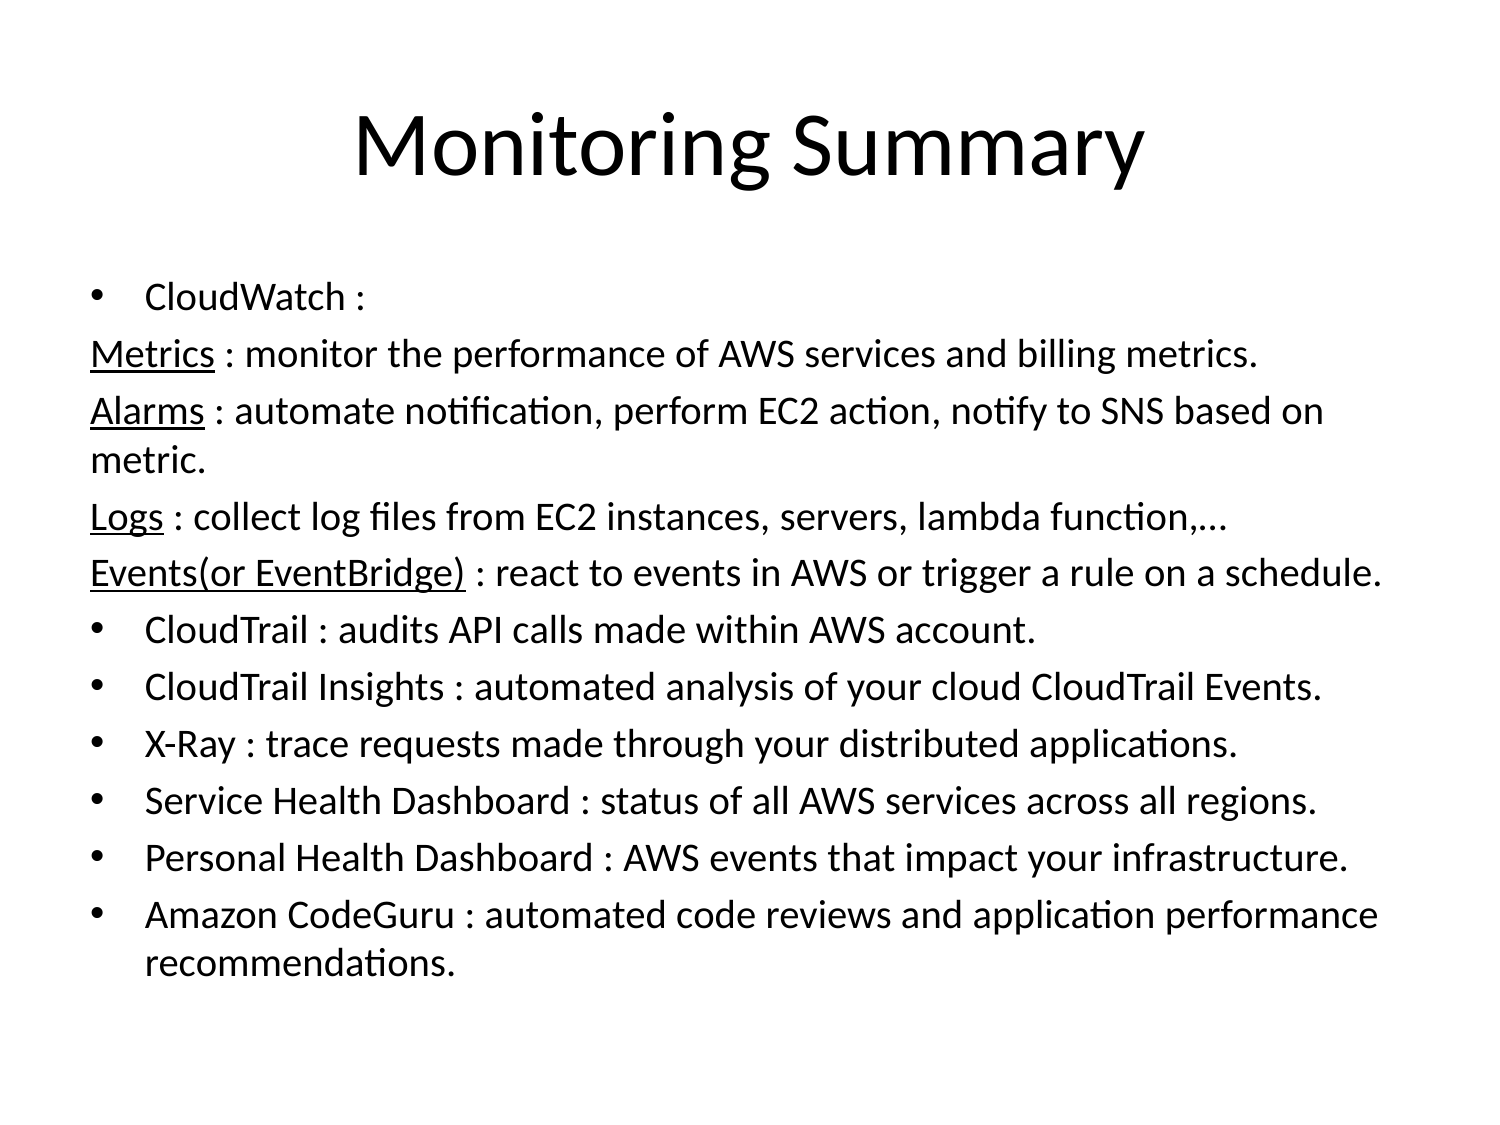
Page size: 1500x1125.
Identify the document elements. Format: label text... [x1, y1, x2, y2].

title Monitoring Summary [75, 45, 1425, 233]
list CloudWatch : Metrics : monitor the performance of AWS services and billing metrics. Alarms : automate notification, perform EC2 action, notify to SNS based on metric. Logs : collect log files from EC2 instances, servers, lambda function,… Events(or EventBridge) : react to events in AWS or trigger a rule on a schedule. CloudTrail : audits API calls made within AWS account. CloudTrail Insights : automated analysis of your cloud CloudTrail Events. X-Ray : trace requests made through your distributed applications. Service Health Dashboard : status of all AWS services across all regions. Personal Health Dashboard : AWS events that impact your infrastructure. Amazon CodeGuru : automated code reviews and application performance recommendations. [75, 262, 1425, 1005]
